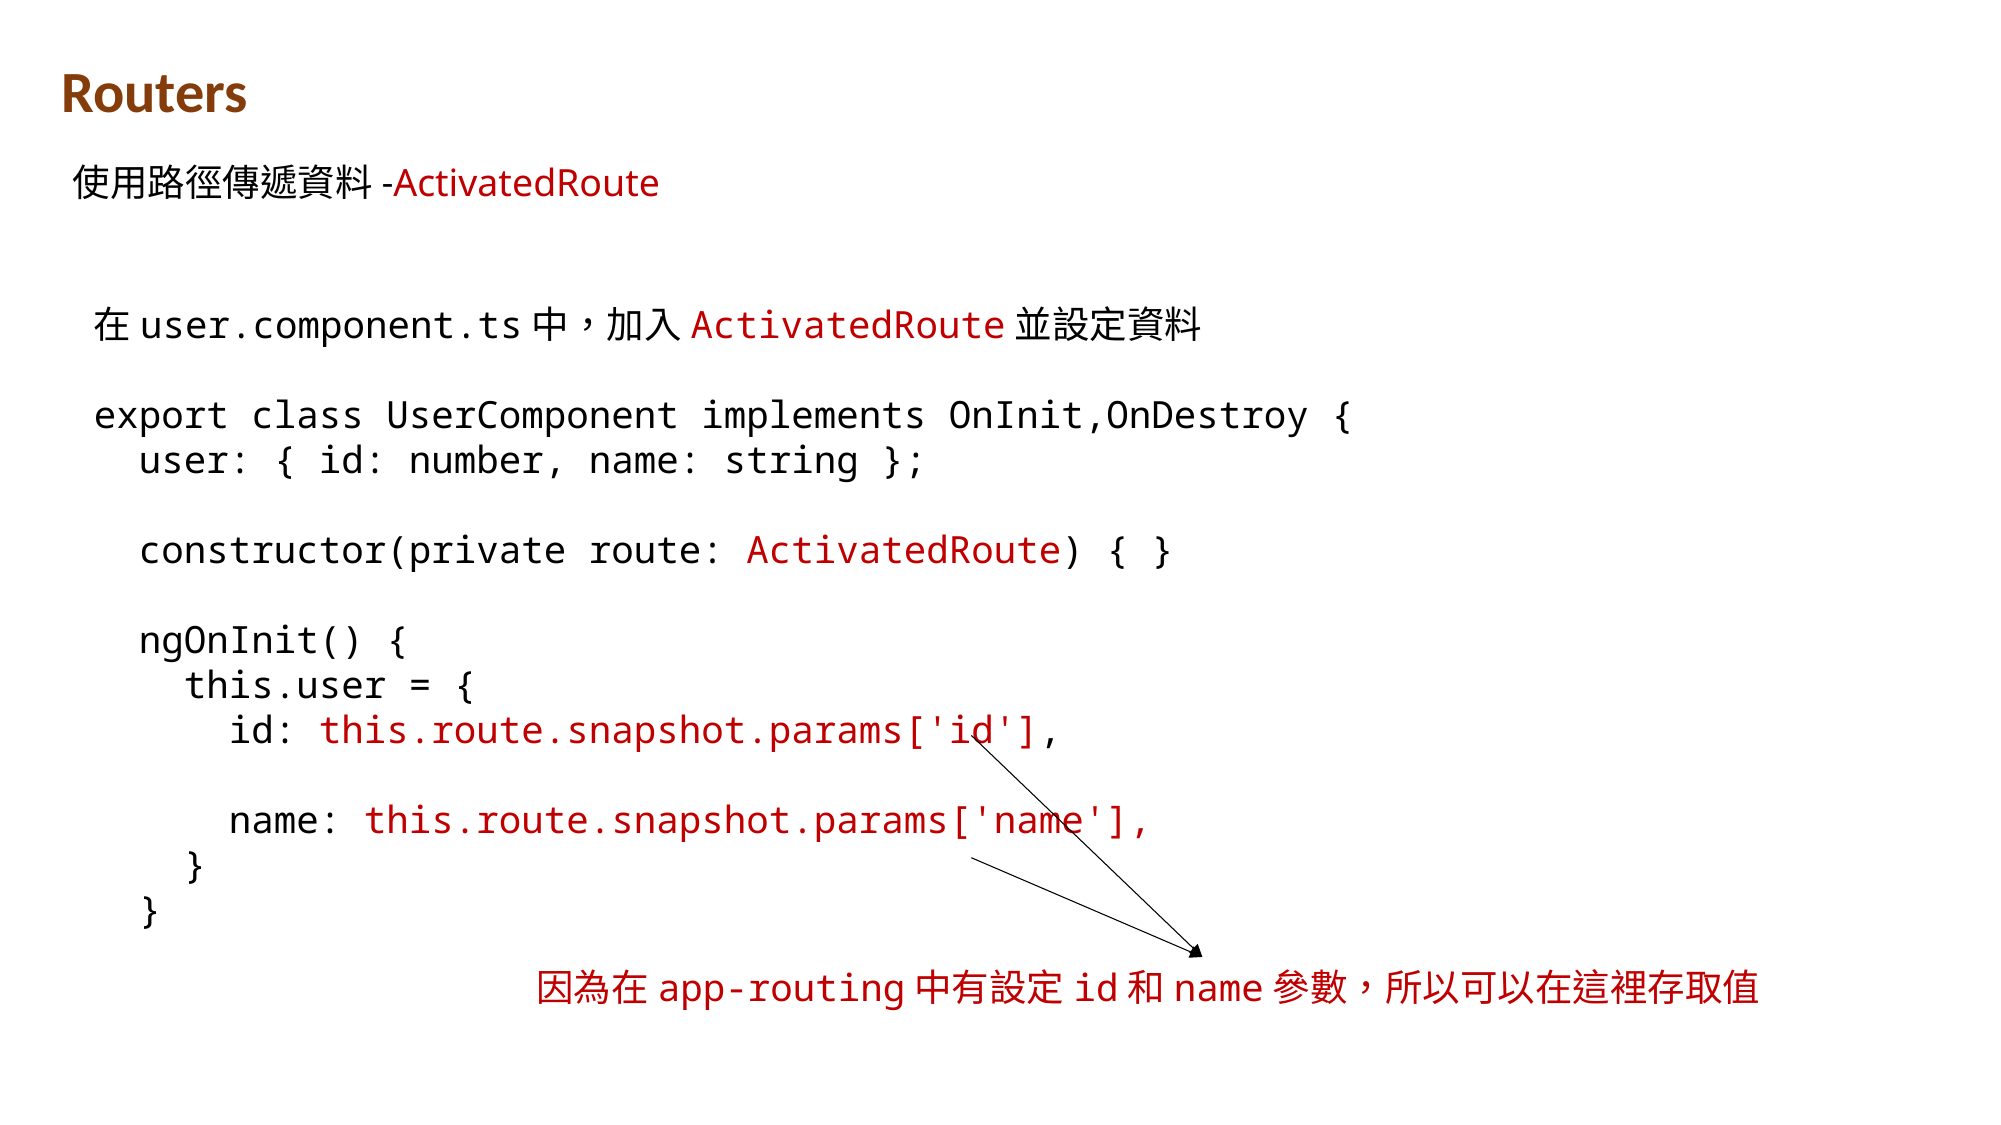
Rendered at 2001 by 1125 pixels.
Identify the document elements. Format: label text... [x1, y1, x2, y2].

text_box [78, 293, 1883, 1018]
text_box 使用路徑傳遞資料-ActivatedRoute [58, 151, 1096, 211]
text_box Routers [46, 46, 1818, 132]
